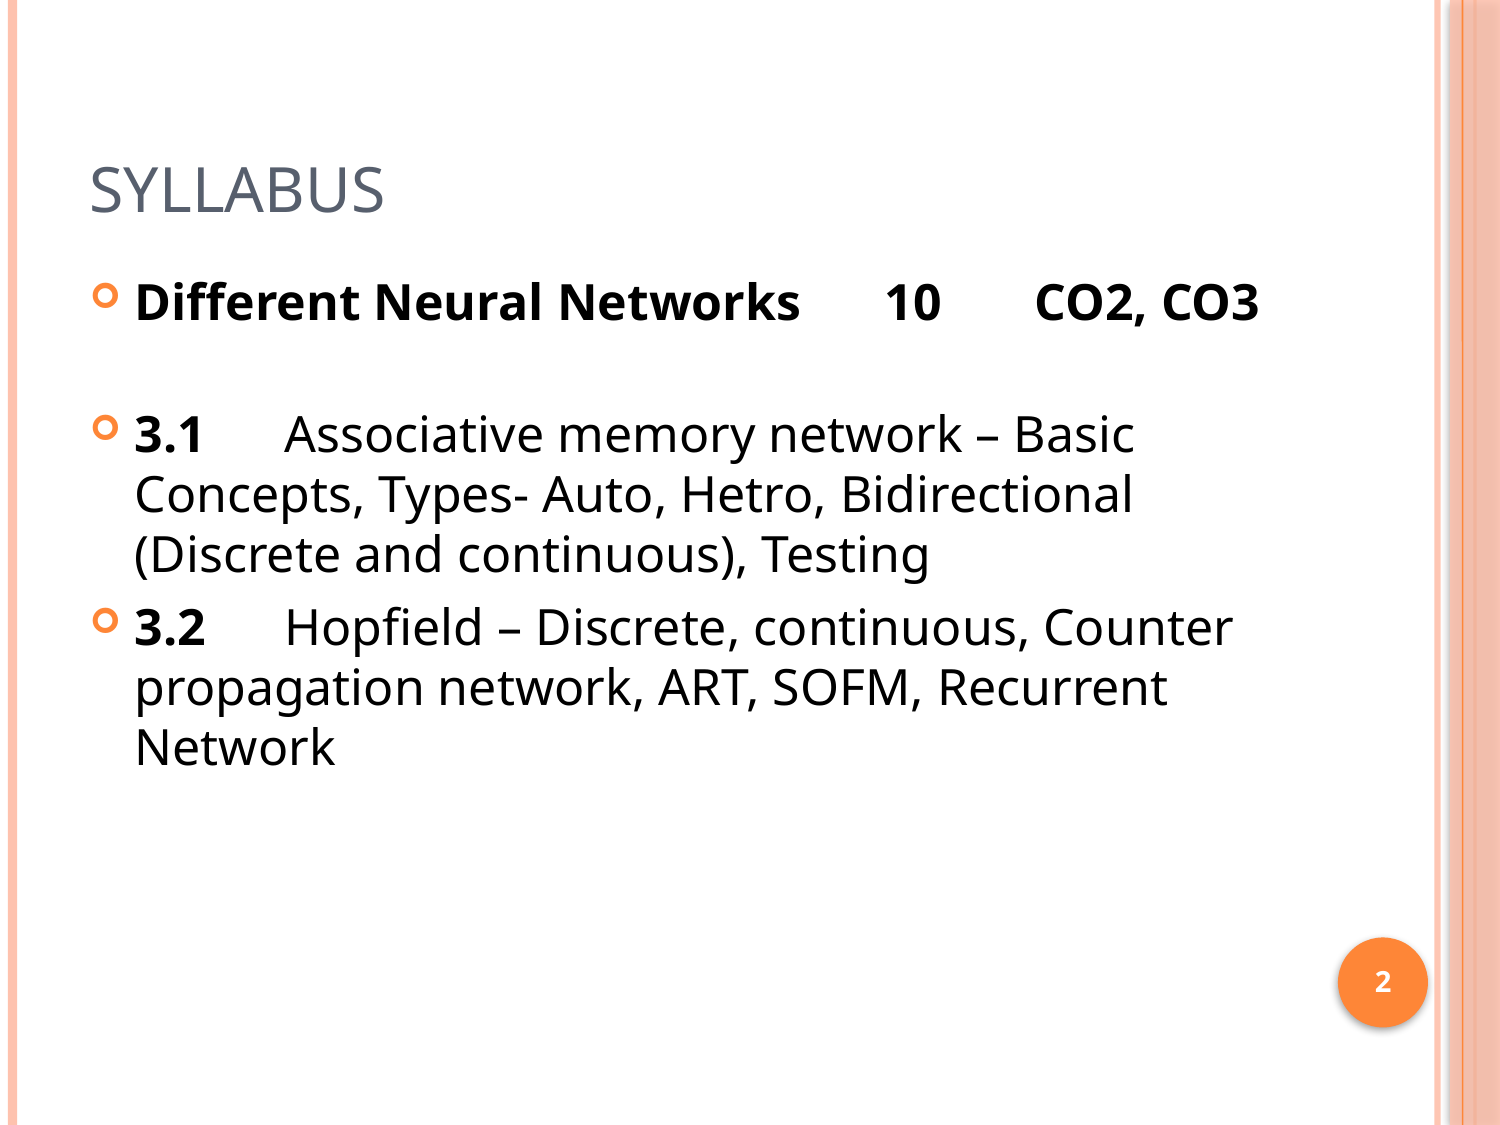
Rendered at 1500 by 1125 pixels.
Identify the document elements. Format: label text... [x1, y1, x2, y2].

slide_number 2 [1333, 940, 1434, 1027]
list Different Neural Networks 10 CO2, CO3 3.1 Associative memory network – Basic Concepts, Types- Auto, Hetro, Bidirectional (Discrete and continuous), Testing 3.2 Hopfield – Discrete, continuous, Counter propagation network, ART, SOFM, Recurrent Network [75, 262, 1300, 1062]
title Syllabus [75, 45, 1300, 233]
